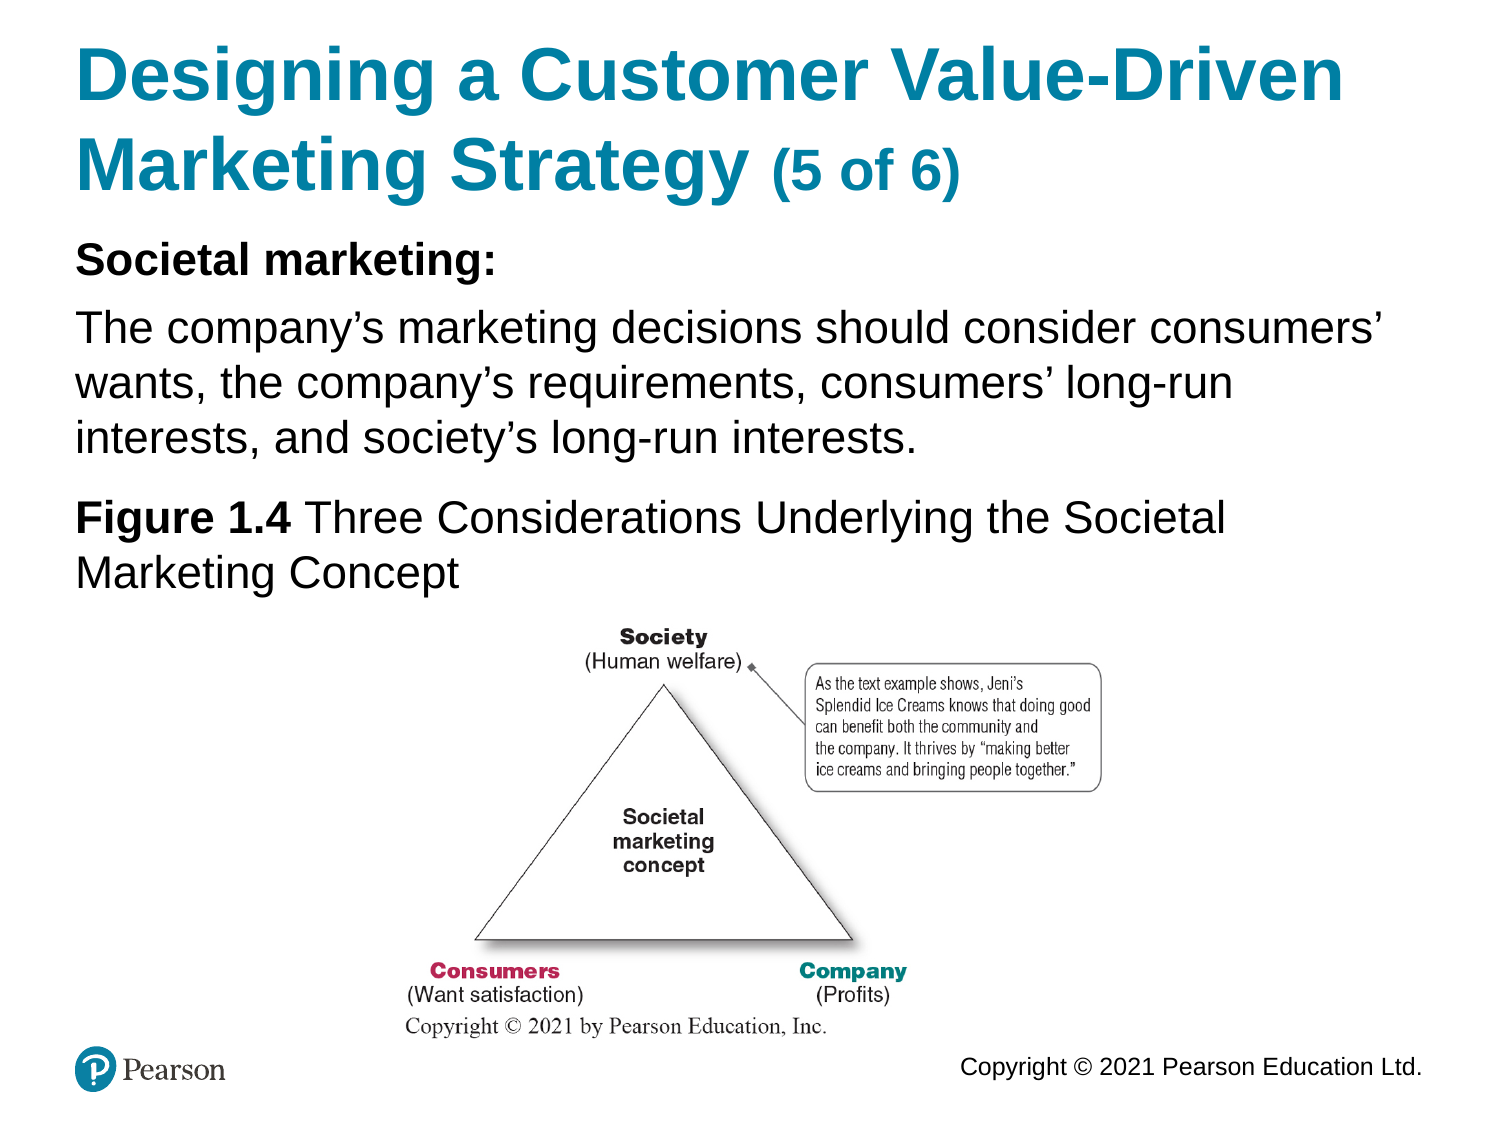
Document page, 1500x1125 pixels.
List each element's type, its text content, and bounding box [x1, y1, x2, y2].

list Societal marketing: The company’s marketing decisions should consider consumers’ wants, the company’s requirements, consumers’ long-run interests, and society’s long-run interests. [75, 229, 1425, 467]
picture [404, 621, 1106, 1040]
title Designing a Customer Value-Driven Marketing Strategy (5 of 6) [75, 23, 1425, 206]
list Figure 1.4 Three Considerations Underlying the Societal Marketing Concept [75, 487, 1425, 609]
